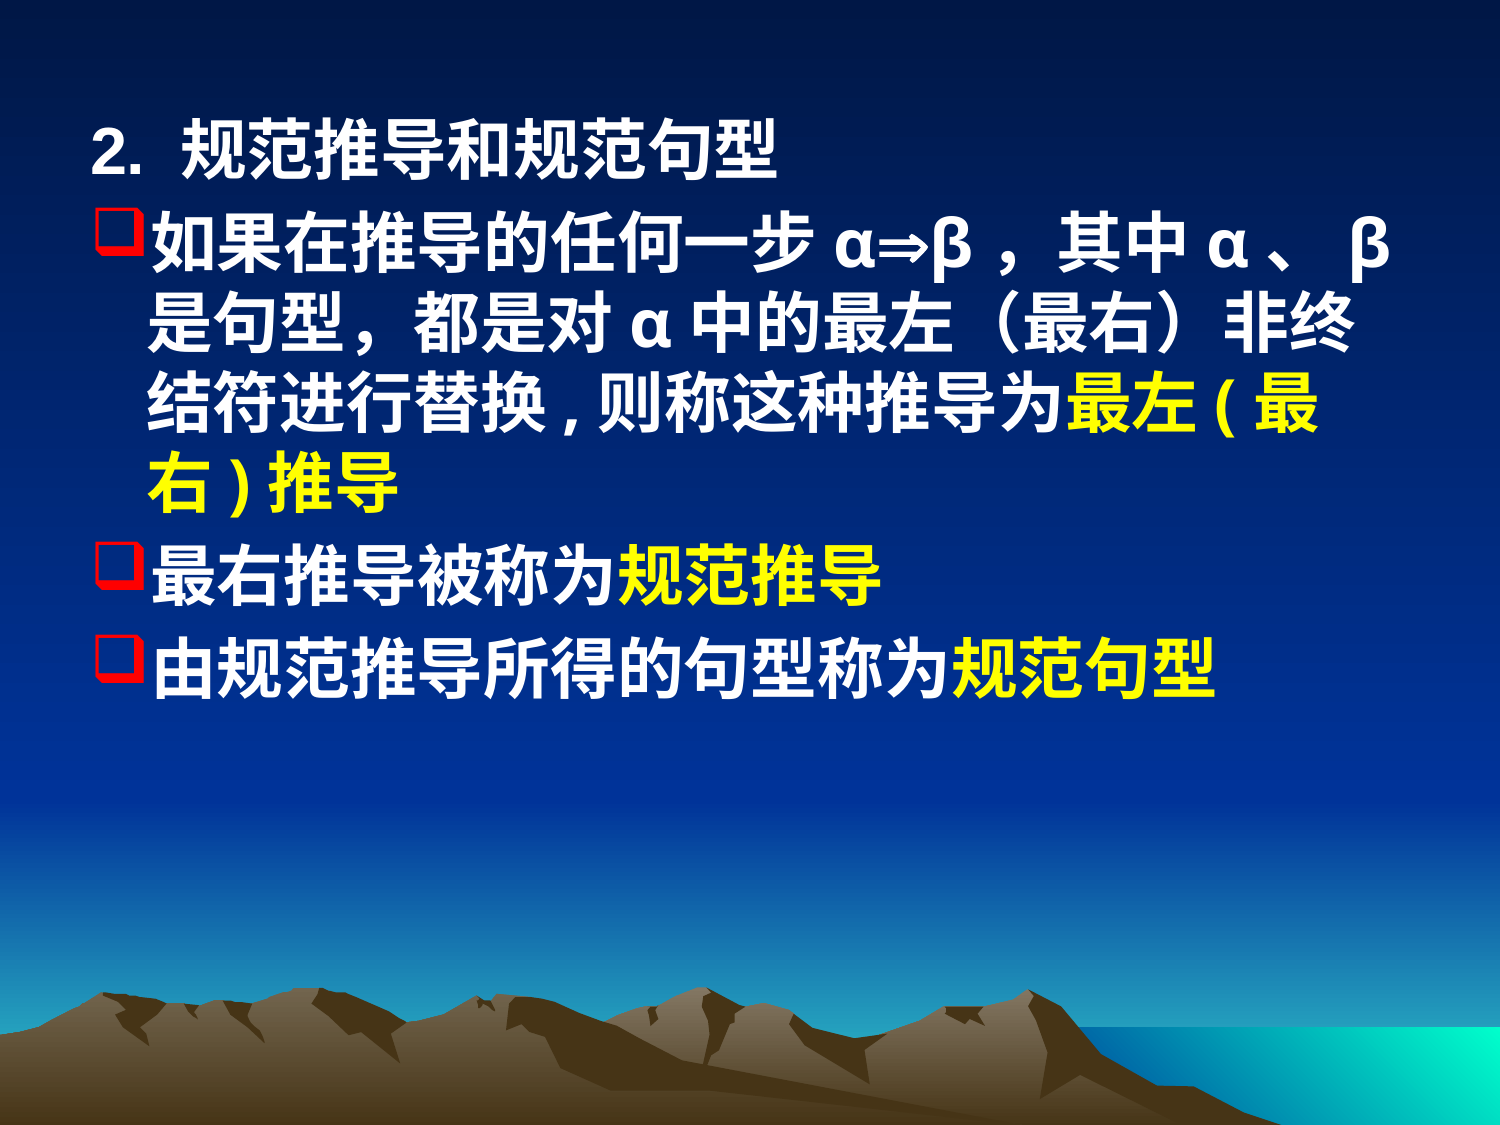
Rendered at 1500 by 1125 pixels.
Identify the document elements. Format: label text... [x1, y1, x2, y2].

list 2. 规范推导和规范句型 如果在推导的任何一步αβ，其中α、β是句型，都是对α中的最左（最右）非终结符进行替换,则称这种推导为最左(最右)推导 最右推导被称为规范推导 由规范推导所得的句型称为规范句型 [75, 99, 1425, 800]
